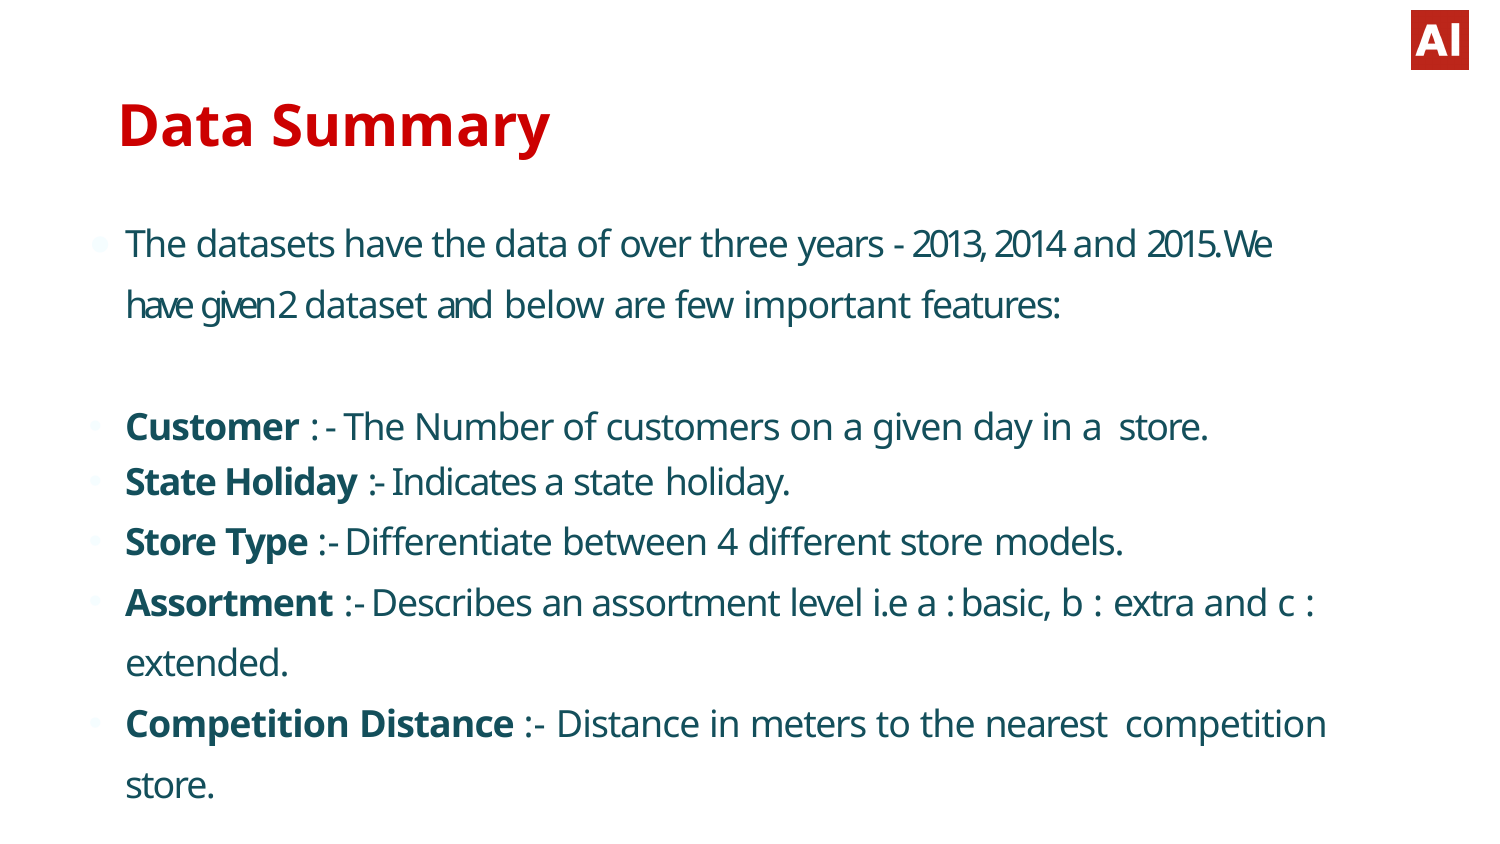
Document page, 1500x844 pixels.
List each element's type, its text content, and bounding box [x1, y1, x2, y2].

title Data Summary [102, 72, 1500, 167]
list The datasets have the data of over three years - 2013, 2014 and 2015. We have given 2 dataset and below are few important features: Customer : - The Number of customers on a given day in a store. State Holiday :- Indicates a state holiday. Store Type : - Differentiate between 4 different store models. Assortment : - Describes an assortment level i.e a : basic, b : extra and c : extended. Competition Distance : - Distance in meters to the nearest competition store. [51, 189, 1449, 750]
picture [1411, 10, 1469, 70]
